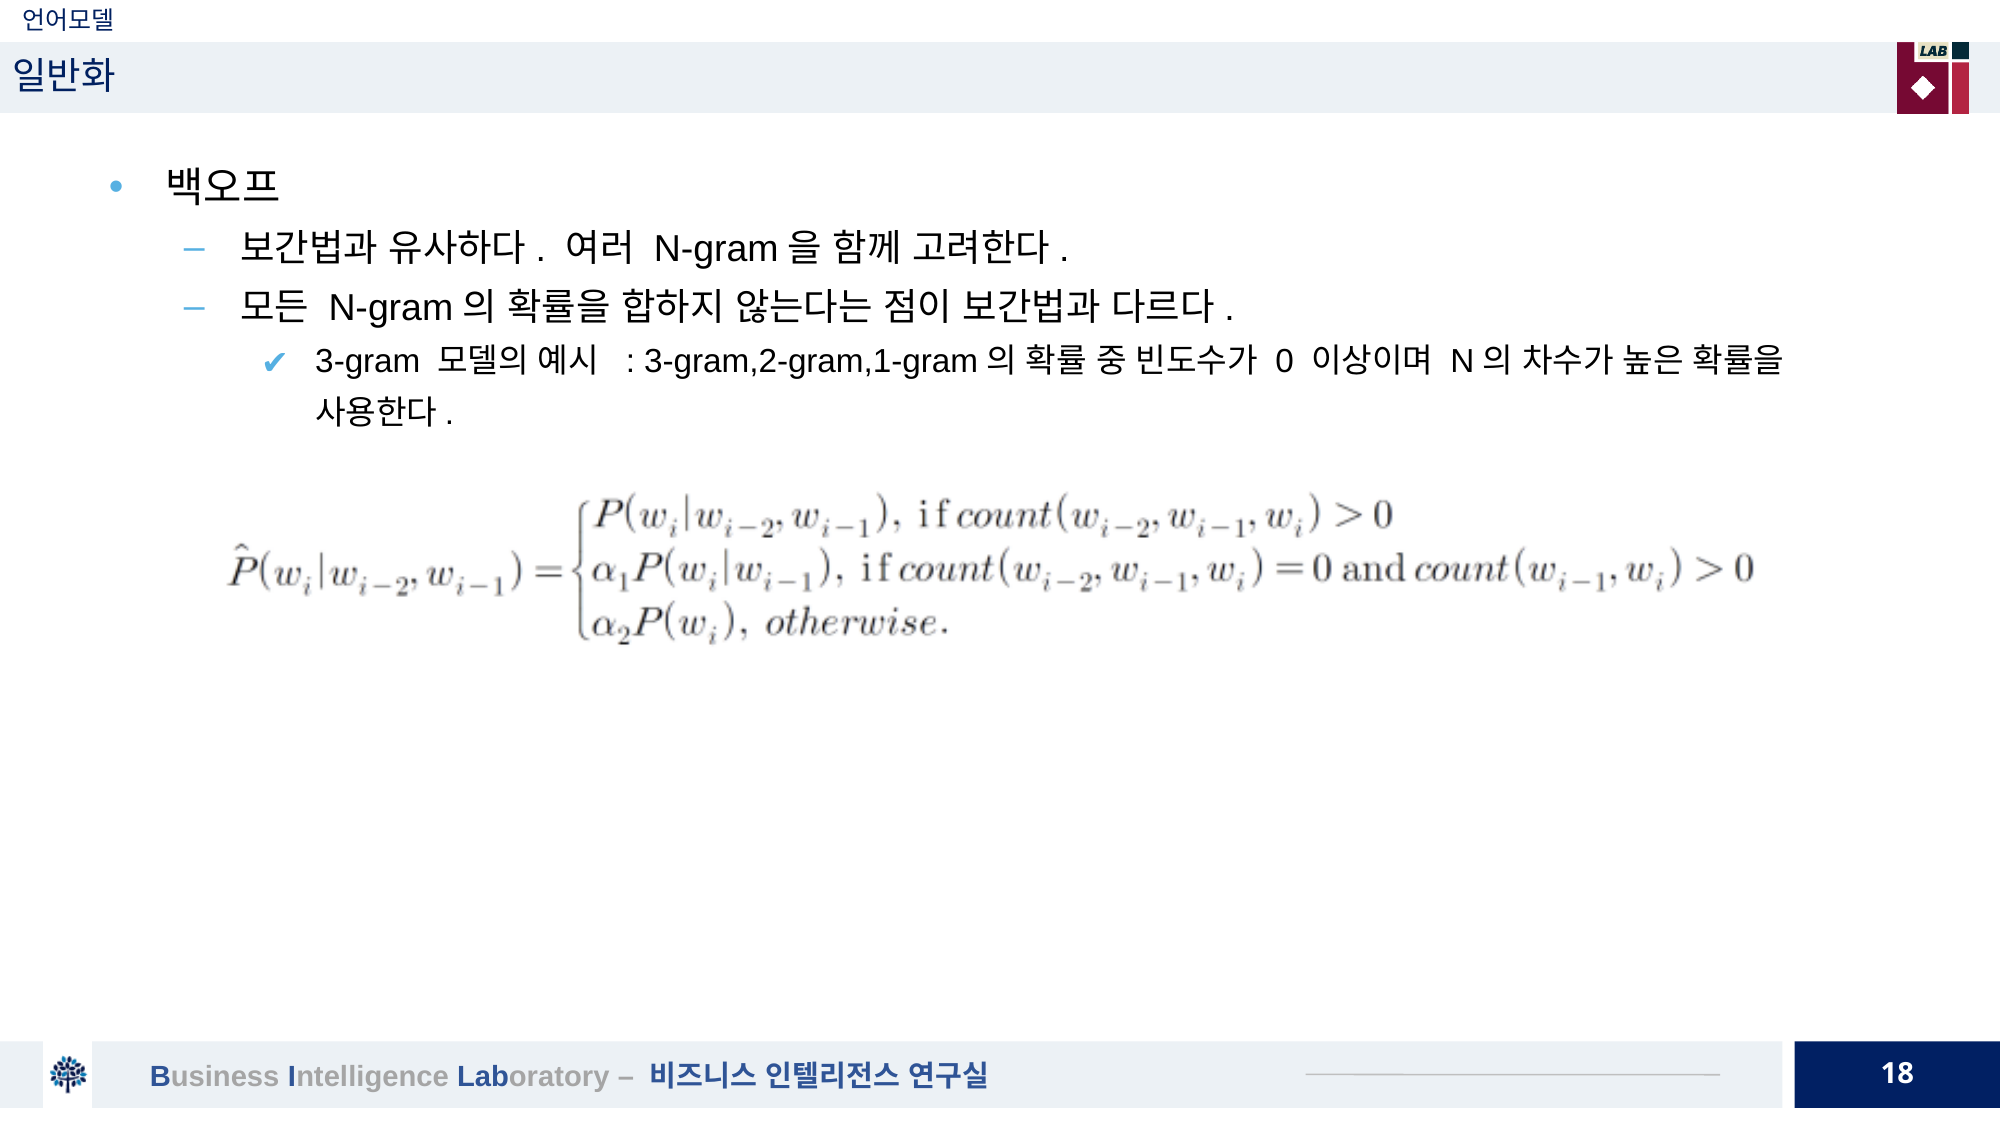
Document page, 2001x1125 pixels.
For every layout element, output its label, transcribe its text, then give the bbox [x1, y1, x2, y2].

picture [1897, 41, 1969, 114]
title 언어모델 [7, 0, 606, 42]
subtitle 일반화 [0, 42, 1323, 113]
slide_number 18 [1825, 1044, 1970, 1105]
list 백오프 보간법과 유사하다. 여러 N-gram을 함께 고려한다. 모든 N-gram의 확률을 합하지 않는다는 점이 보간법과 다르다. 3-gram 모델의 예시 : 3-gram,2-gram,1-gram의 확률 중 빈도수가 0 이상이며 N의 차수가 높은 확률을 사용한다. [73, 138, 1927, 1045]
picture [210, 454, 1774, 693]
picture [43, 1041, 92, 1108]
